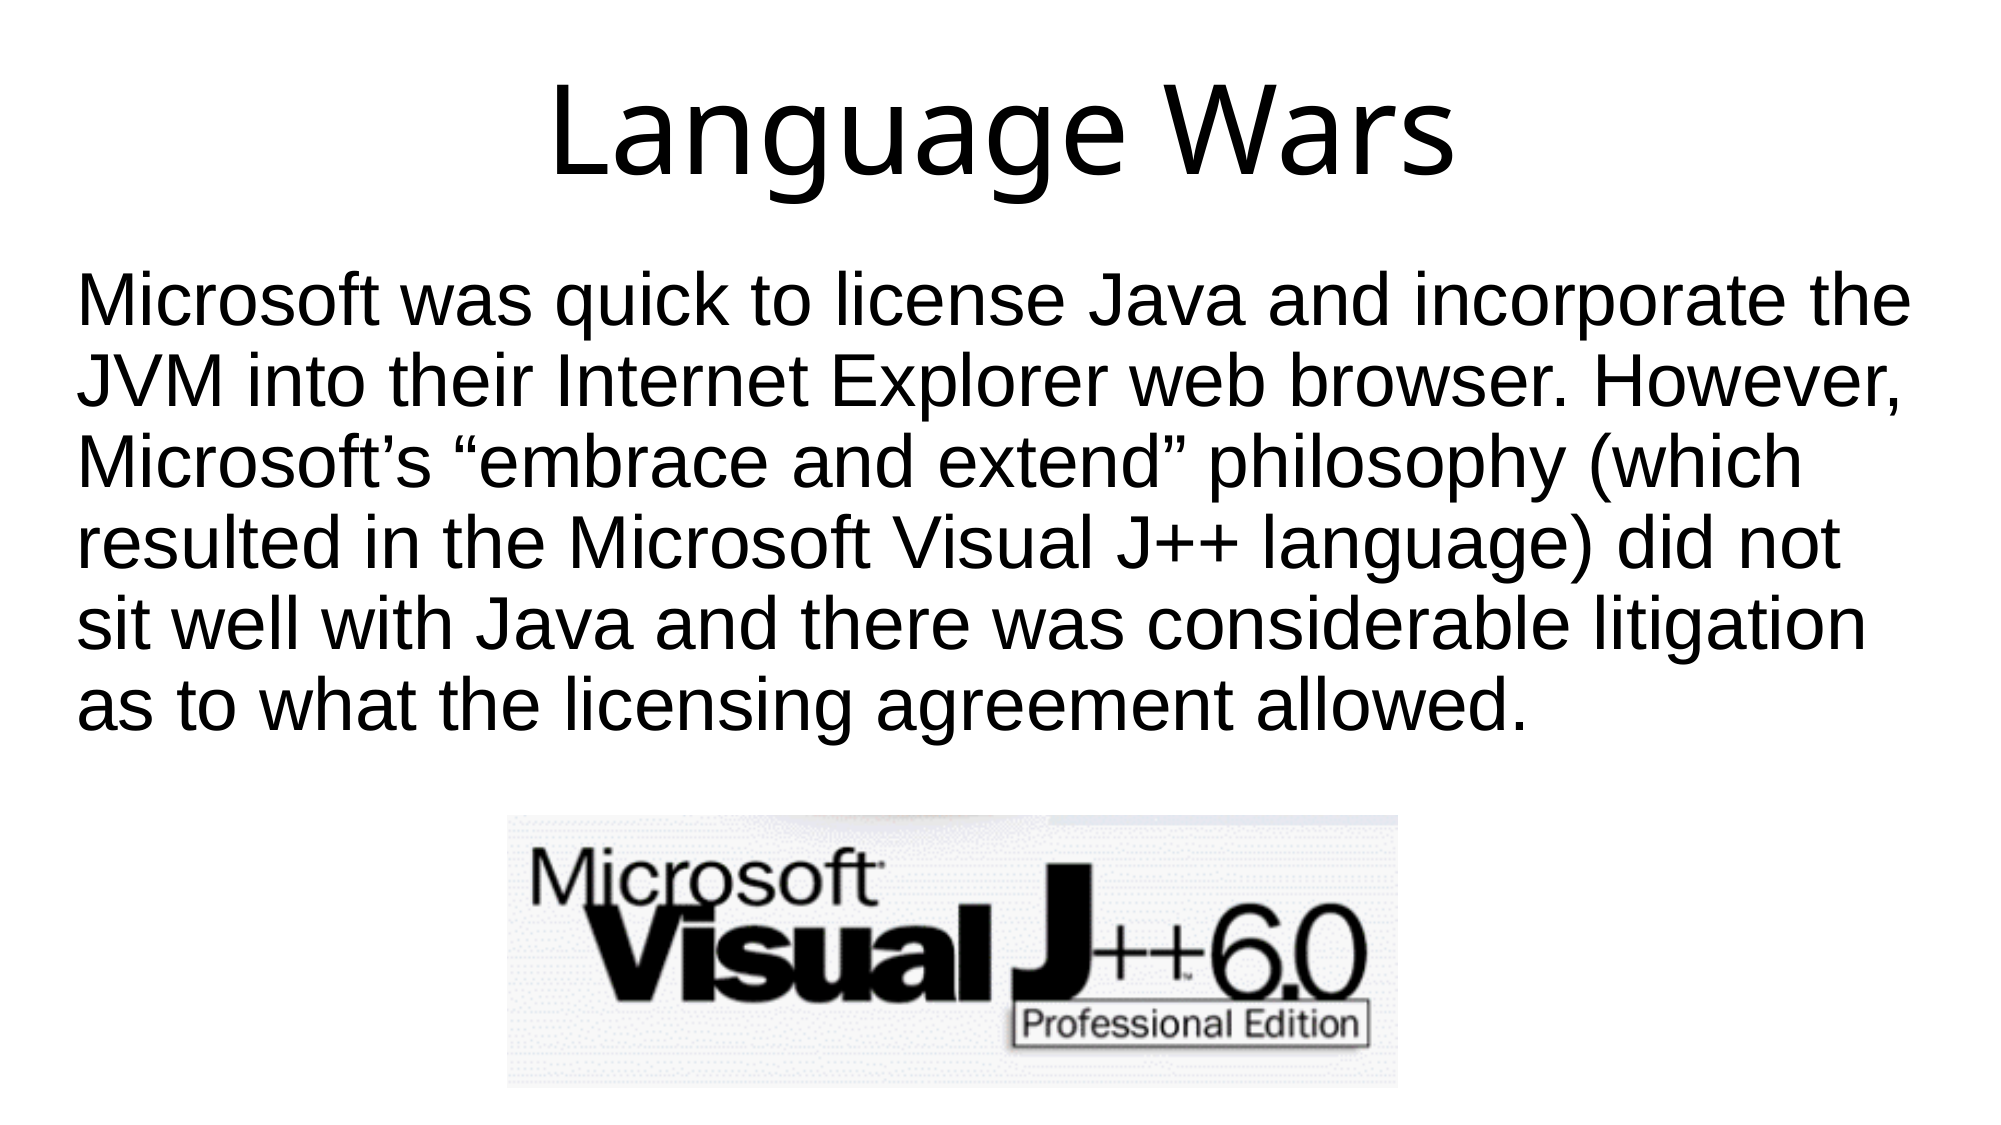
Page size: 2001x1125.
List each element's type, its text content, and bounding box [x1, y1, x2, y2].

list Microsoft was quick to license Java and incorporate the JVM into their Internet Explorer web browser. However, Microsoft’s “embrace and extend” philosophy (which resulted in the Microsoft Visual J++ language) did not sit well with Java and there was considerable litigation as to what the licensing agreement allowed. [60, 253, 1944, 816]
title Language Wars [139, 15, 1865, 253]
picture [507, 815, 1398, 1088]
